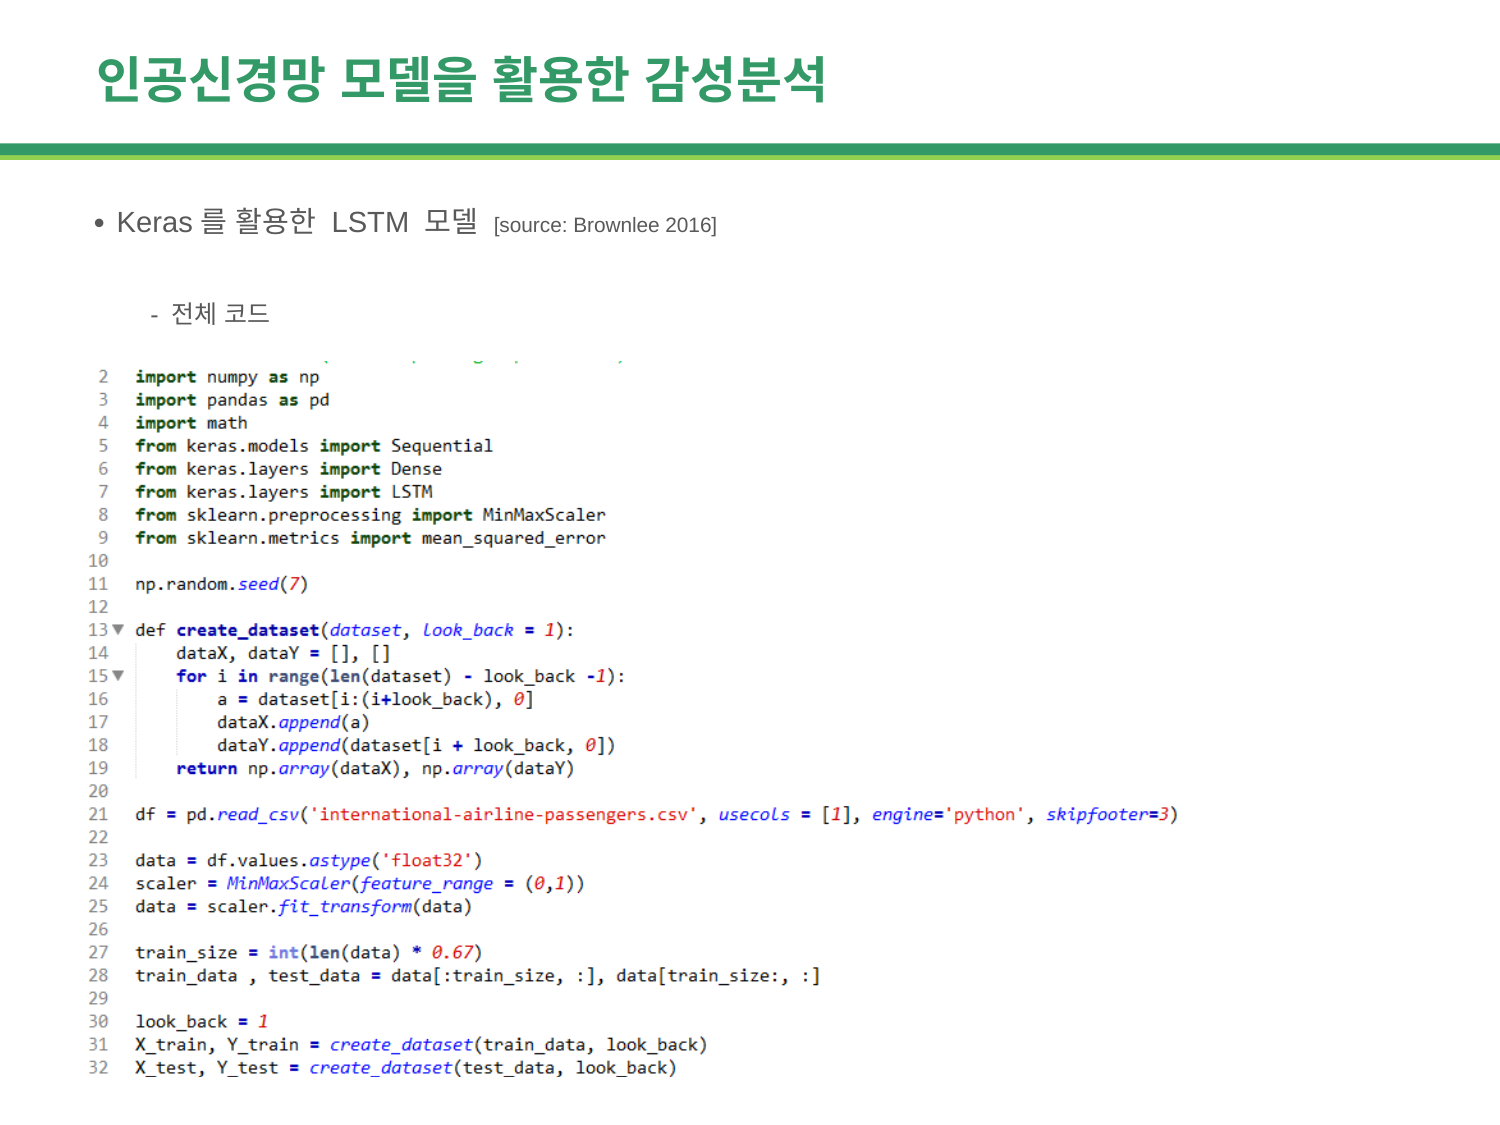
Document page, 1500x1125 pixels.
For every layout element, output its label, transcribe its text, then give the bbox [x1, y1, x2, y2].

text_box [0, 141, 1500, 157]
text_box ∙ Keras를 활용한 LSTM 모델 [source: Brownlee 2016] [75, 196, 1412, 246]
picture [74, 361, 1282, 1077]
text_box [0, 157, 1500, 162]
text_box - 전체 코드 [135, 290, 1472, 336]
text_box 인공신경망 모델을 활용한 감성분석 [82, 41, 844, 116]
